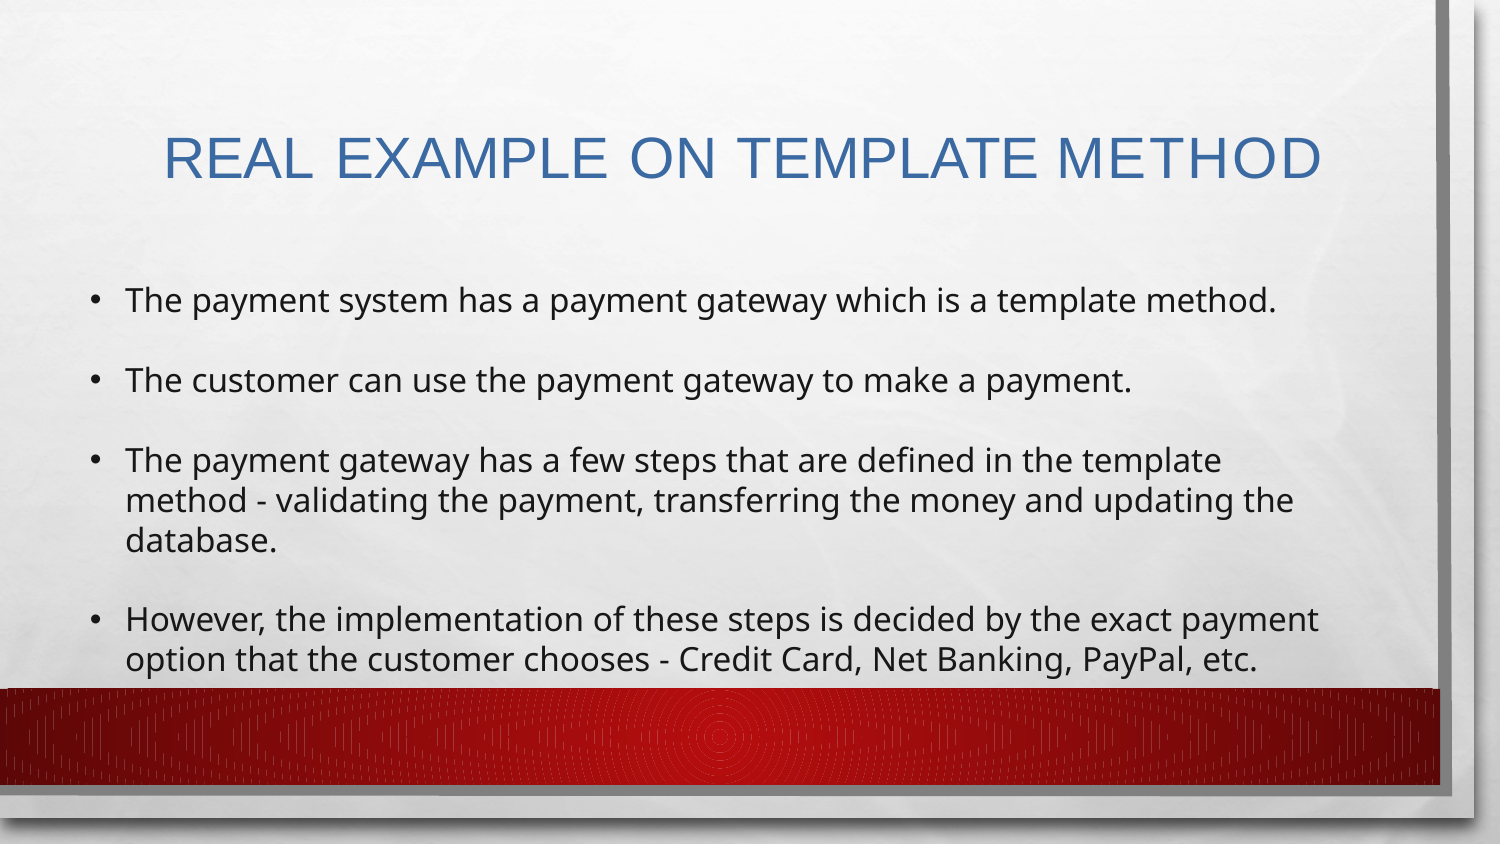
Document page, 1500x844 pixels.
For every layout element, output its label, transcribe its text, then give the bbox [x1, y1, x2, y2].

title Real Example on Template Method [150, 83, 1350, 226]
text_box The payment system has a payment gateway which is a template method. The customer can use the payment gateway to make a payment. The payment gateway has a few steps that are defined in the template method - validating the payment, transferring the money and updating the database. However, the implementation of these steps is decided by the exact payment option that the customer chooses - Credit Card, Net Banking, PayPal, etc. [74, 271, 1363, 686]
